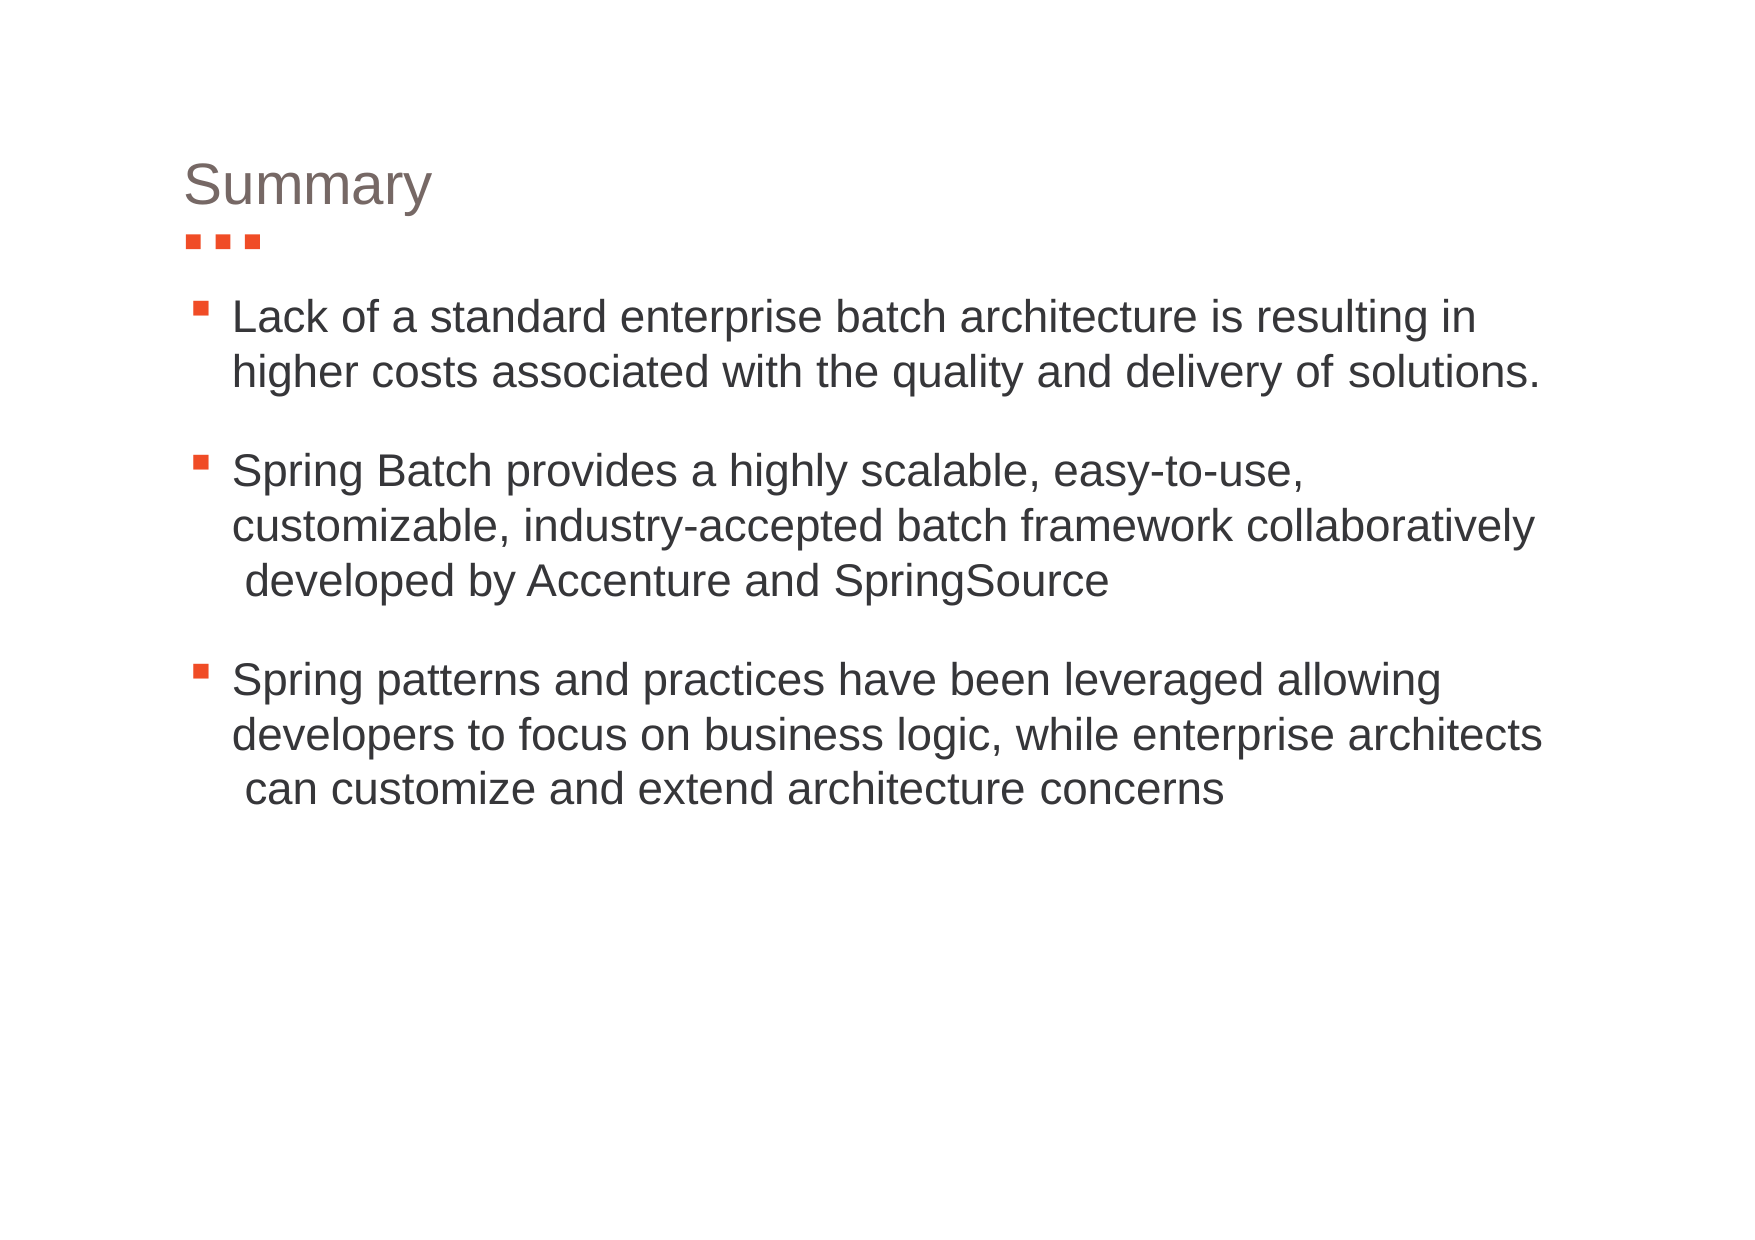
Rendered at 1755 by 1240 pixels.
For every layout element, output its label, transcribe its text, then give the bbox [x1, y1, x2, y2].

text_box Lack of a standard enterprise batch architecture is resulting in higher costs associated with the quality and delivery of solutions. Spring Batch provides a highly scalable, easy-to-use, customizable, industry-accepted batch framework collaboratively developed by Accenture and SpringSource Spring patterns and practices have been leveraged allowing developers to focus on business logic, while enterprise architects can customize and extend architecture concerns [181, 284, 1553, 815]
title Summary [181, 144, 436, 284]
